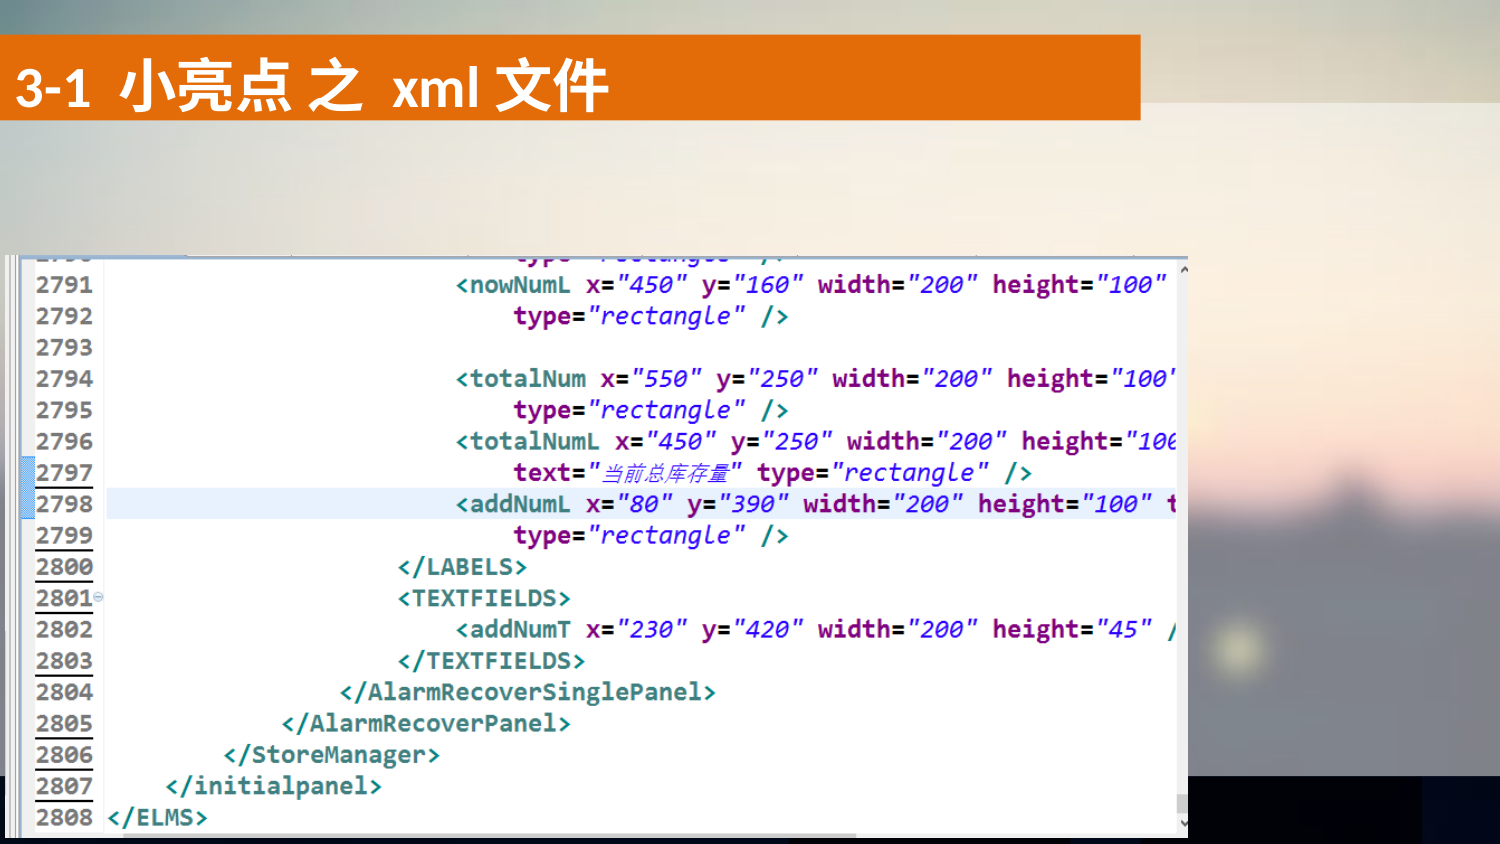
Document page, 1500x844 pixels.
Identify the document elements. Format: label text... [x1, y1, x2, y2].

text_box [0, 102, 1500, 777]
picture [0, 0, 1500, 102]
picture [1422, 777, 1500, 844]
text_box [1140, 776, 1422, 844]
text_box 3-1 小亮点 之 xml文件 [0, 41, 1164, 127]
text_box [789, 838, 1072, 844]
text_box [0, 34, 1141, 41]
picture [0, 255, 1188, 844]
